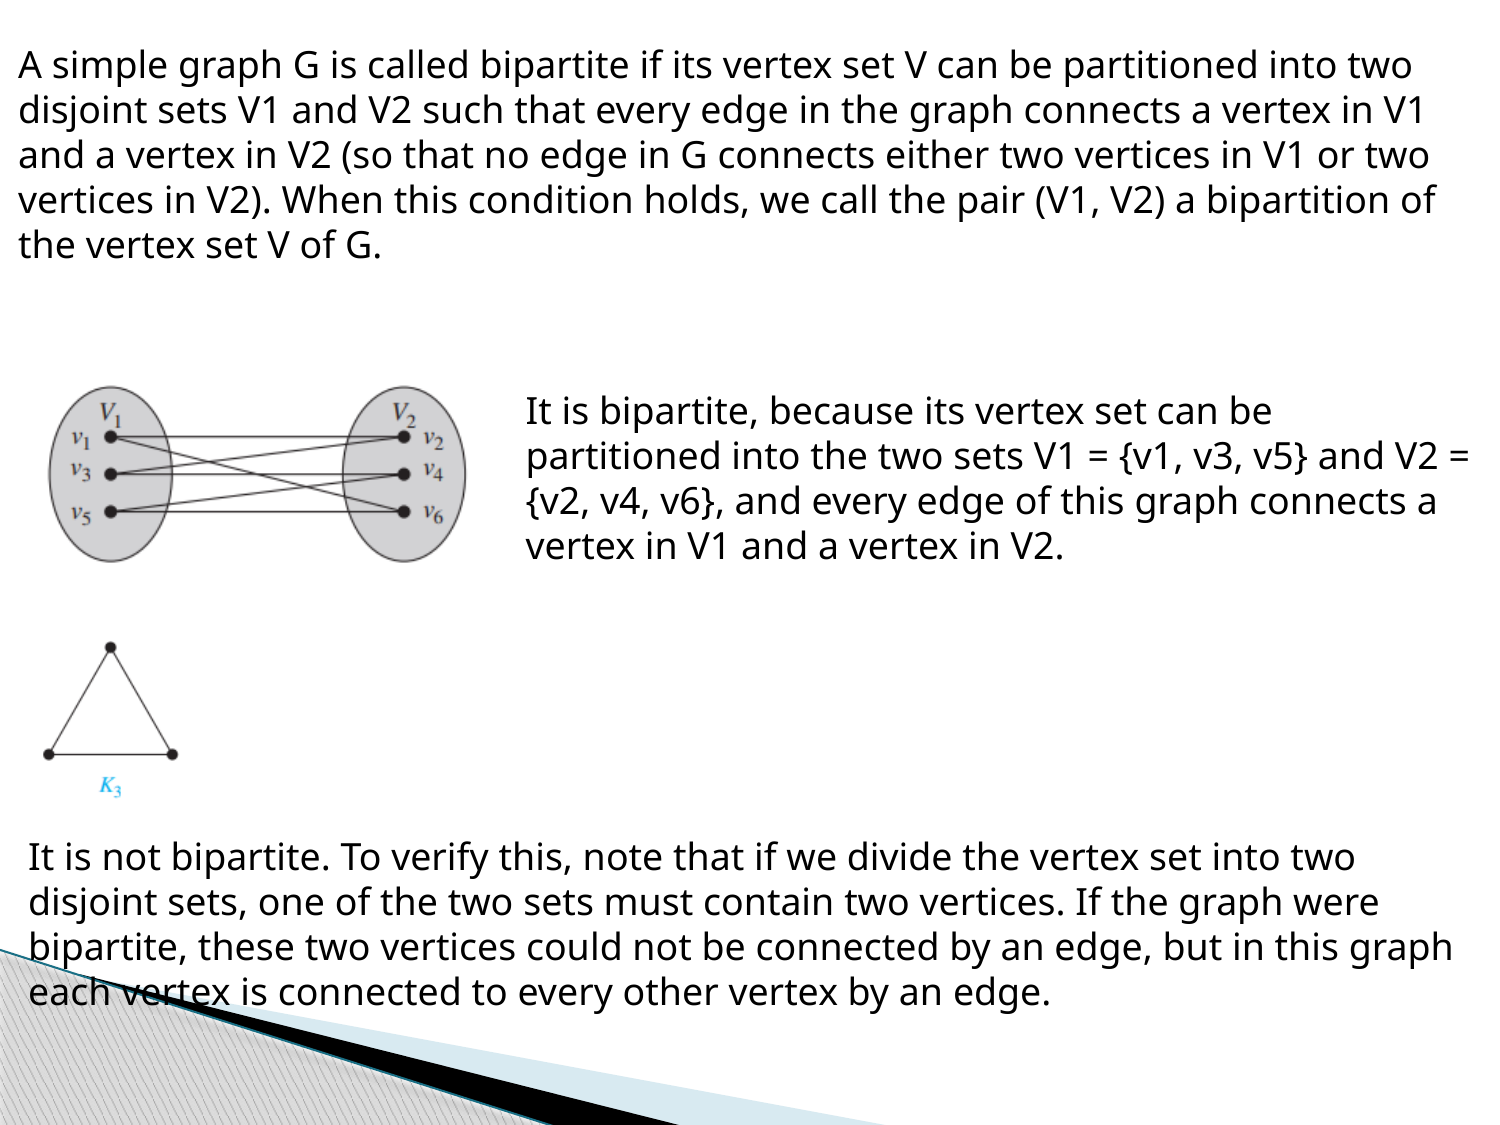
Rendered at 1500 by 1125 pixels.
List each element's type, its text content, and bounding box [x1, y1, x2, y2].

text_box It is not bipartite. To verify this, note that if we divide the vertex set into two disjoint sets, one of the two sets must contain two vertices. If the graph were bipartite, these two vertices could not be connected by an edge, but in this graph each vertex is connected to every other vertex by an edge. [13, 825, 1481, 1021]
picture [3, 628, 255, 835]
picture [23, 342, 510, 577]
text_box It is bipartite, because its vertex set can be partitioned into the two sets V1 = {v1, v3, v5} and V2 = {v2, v4, v6}, and every edge of this graph connects a vertex in V1 and a vertex in V2. [515, 379, 1491, 575]
text_box A simple graph G is called bipartite if its vertex set V can be partitioned into two disjoint sets V1 and V2 such that every edge in the graph connects a vertex in V1 and a vertex in V2 (so that no edge in G connects either two vertices in V1 or two vertices in V2). When this condition holds, we call the pair (V1, V2) a bipartition of the vertex set V of G. [3, 33, 1491, 274]
